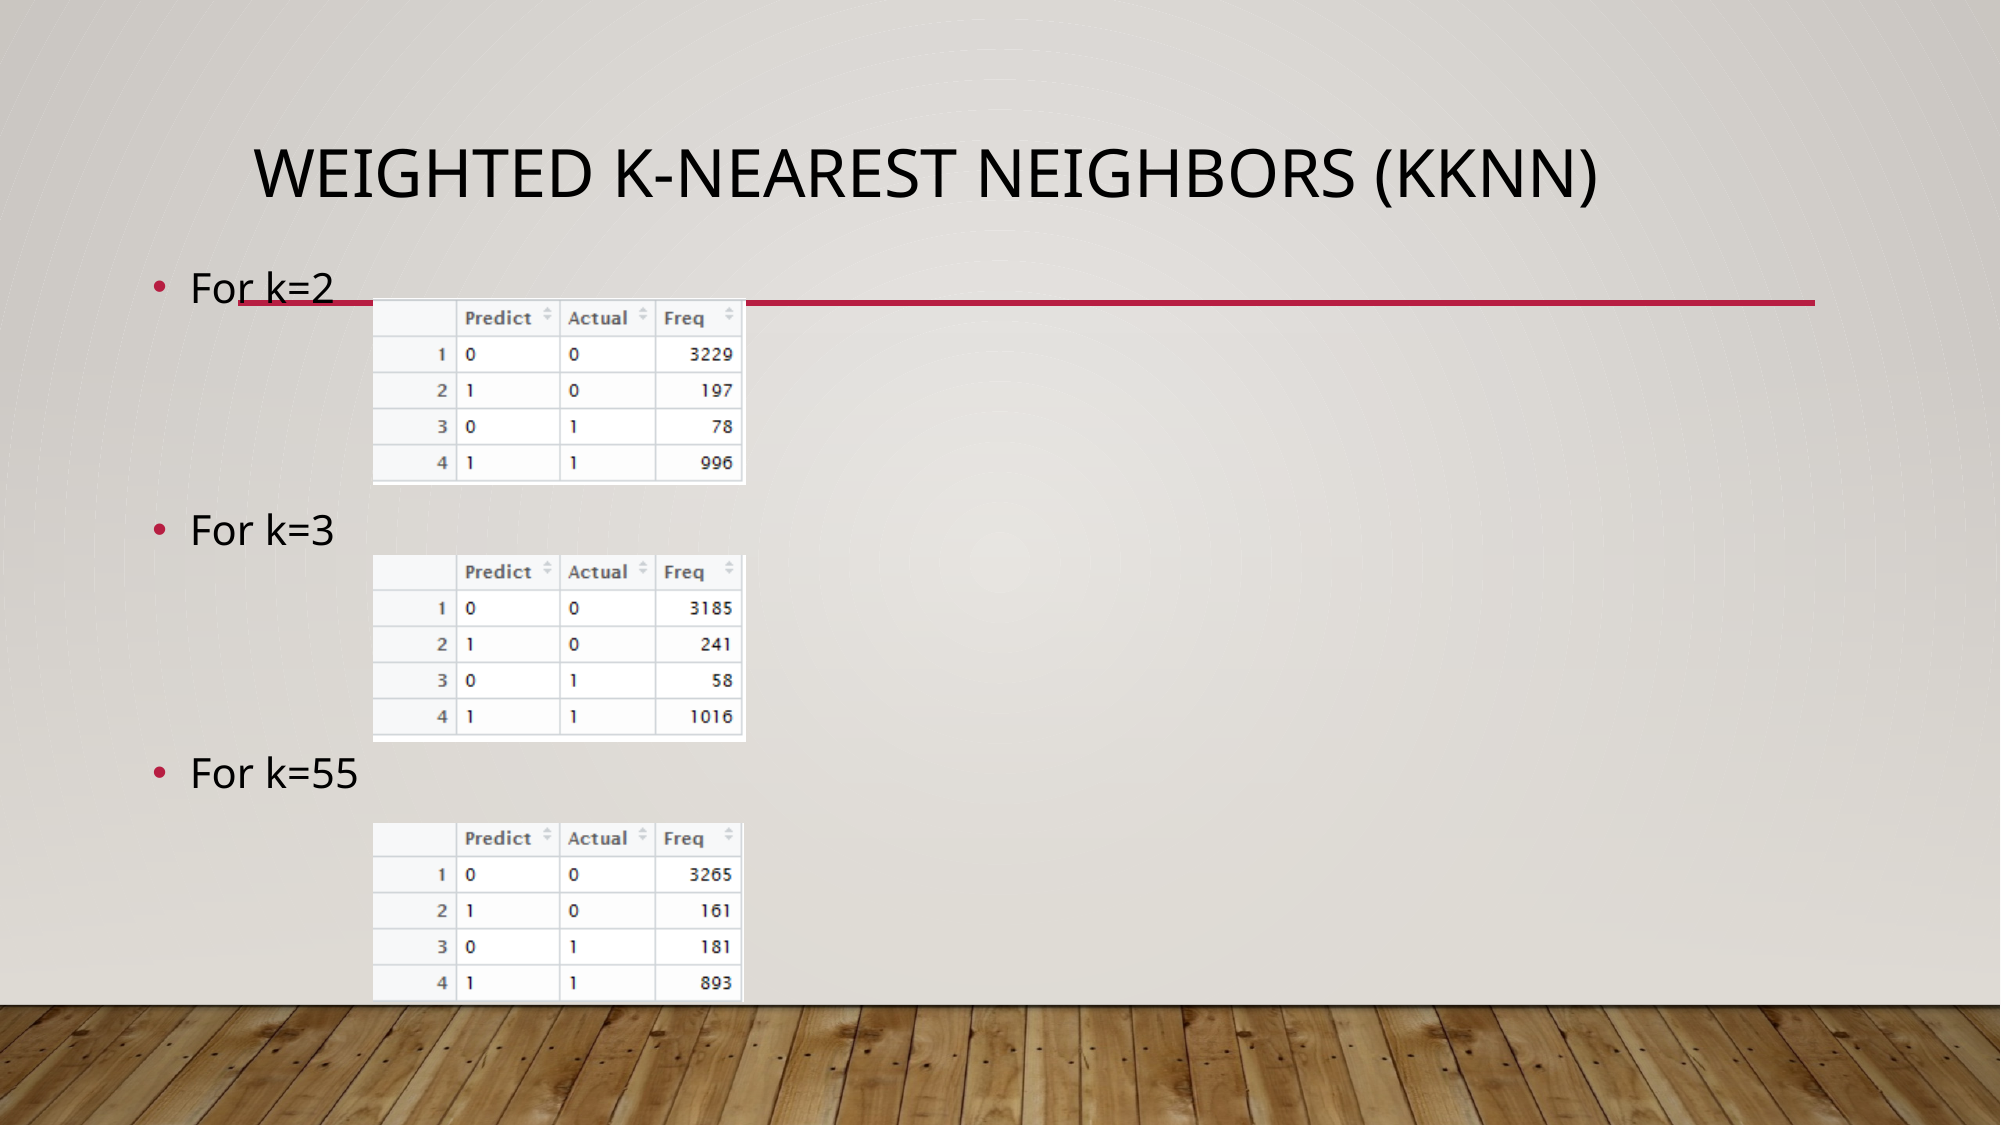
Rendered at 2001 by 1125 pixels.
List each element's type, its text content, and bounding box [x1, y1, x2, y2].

picture [373, 298, 746, 485]
picture [373, 555, 746, 742]
picture [373, 823, 744, 1002]
list For k=2 For k=3 For k=55 [137, 244, 1863, 958]
title Weighted K-Nearest Neighbors (KKNN) [238, 131, 1814, 244]
picture [0, 1005, 2000, 1125]
